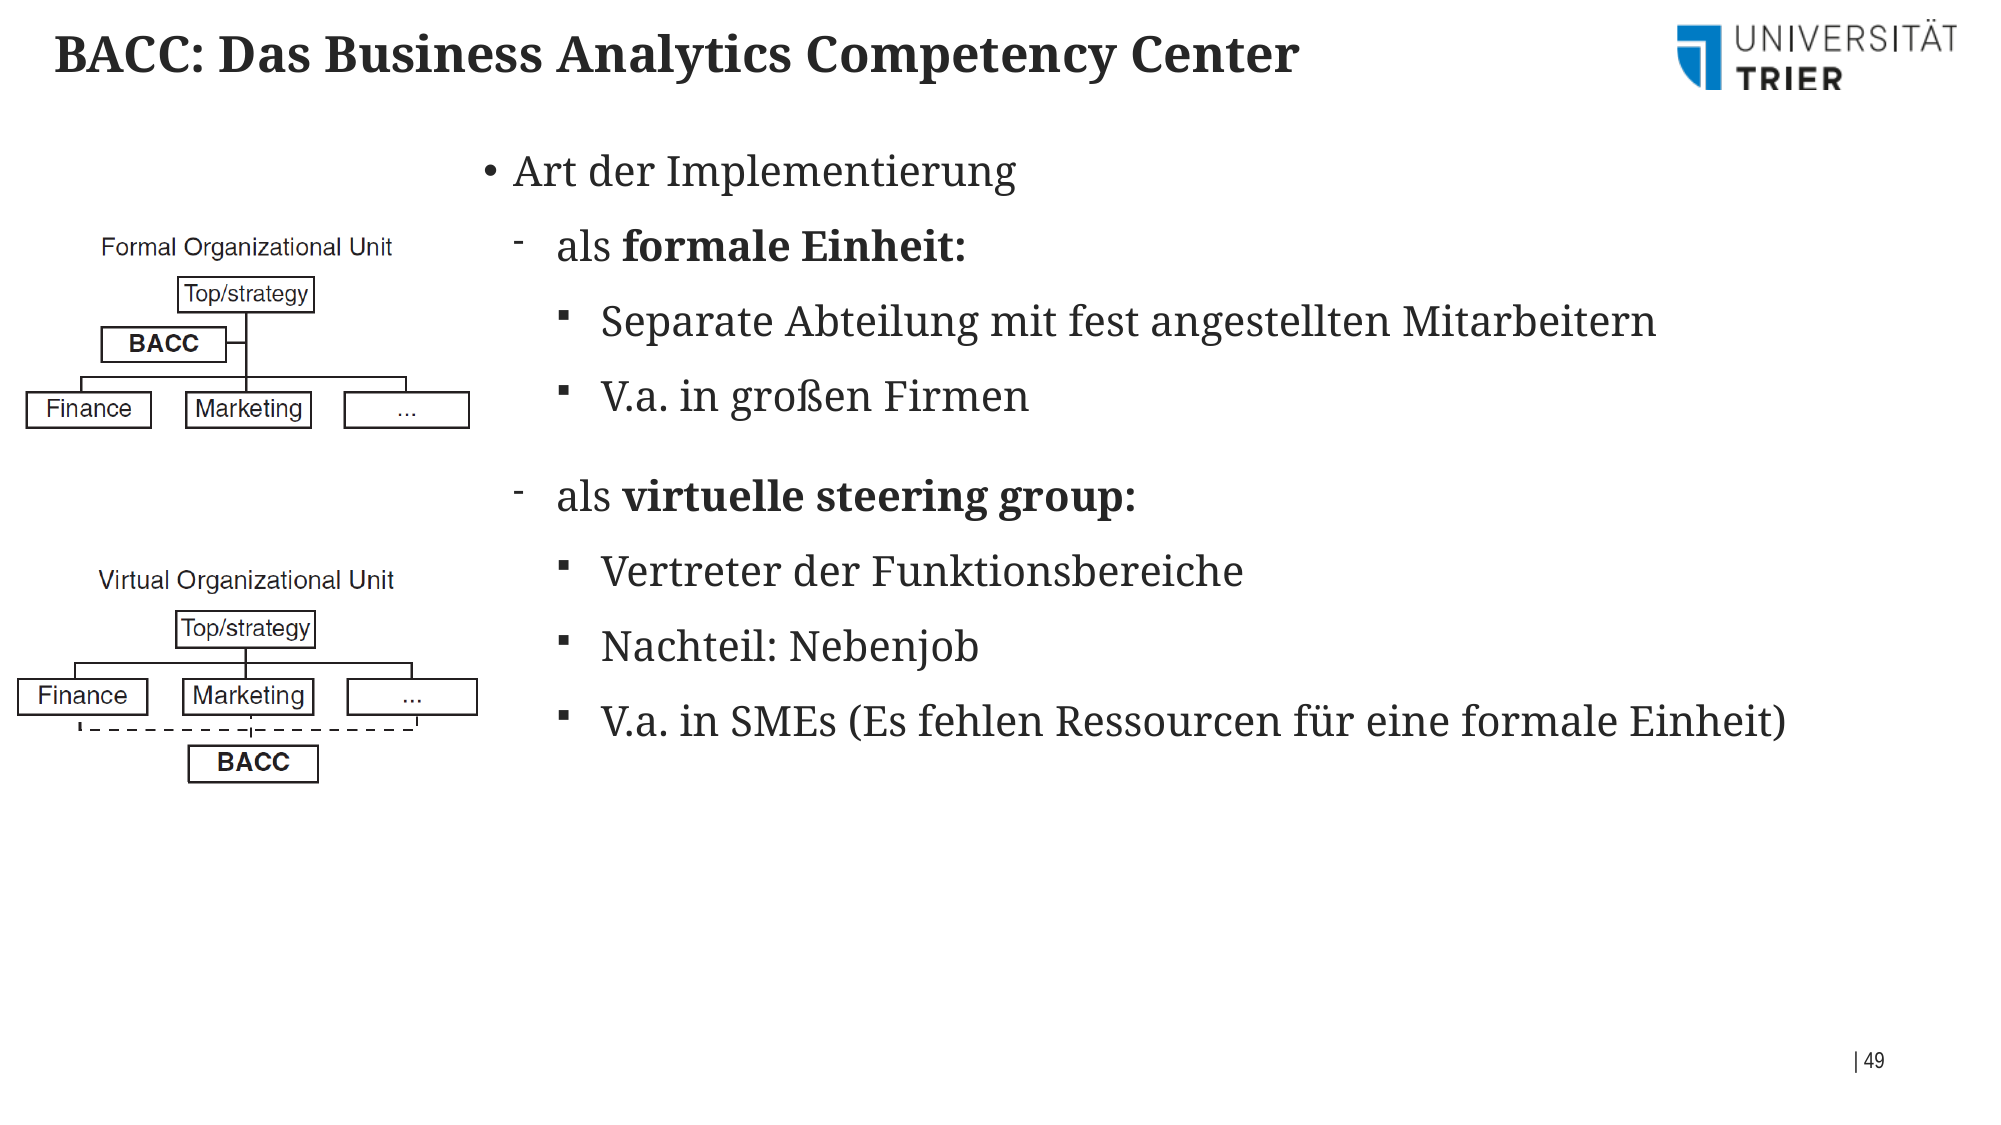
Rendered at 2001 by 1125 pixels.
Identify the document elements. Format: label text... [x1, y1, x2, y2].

list BACC: Das Business Analytics Competency Center [39, 15, 1840, 90]
picture [2, 231, 478, 433]
list Art der Implementierung als formale Einheit: Separate Abteilung mit fest angestellten Mitarbeitern V.a. in großen Firmen als virtuelle steering group: Vertreter der Funktionsbereiche Nachteil: Nebenjob V.a. in SMEs (Es fehlen Ressourcen für eine formale Einheit) [468, 137, 1922, 1047]
picture [4, 562, 481, 788]
slide_number | 49 [1433, 1029, 1900, 1090]
